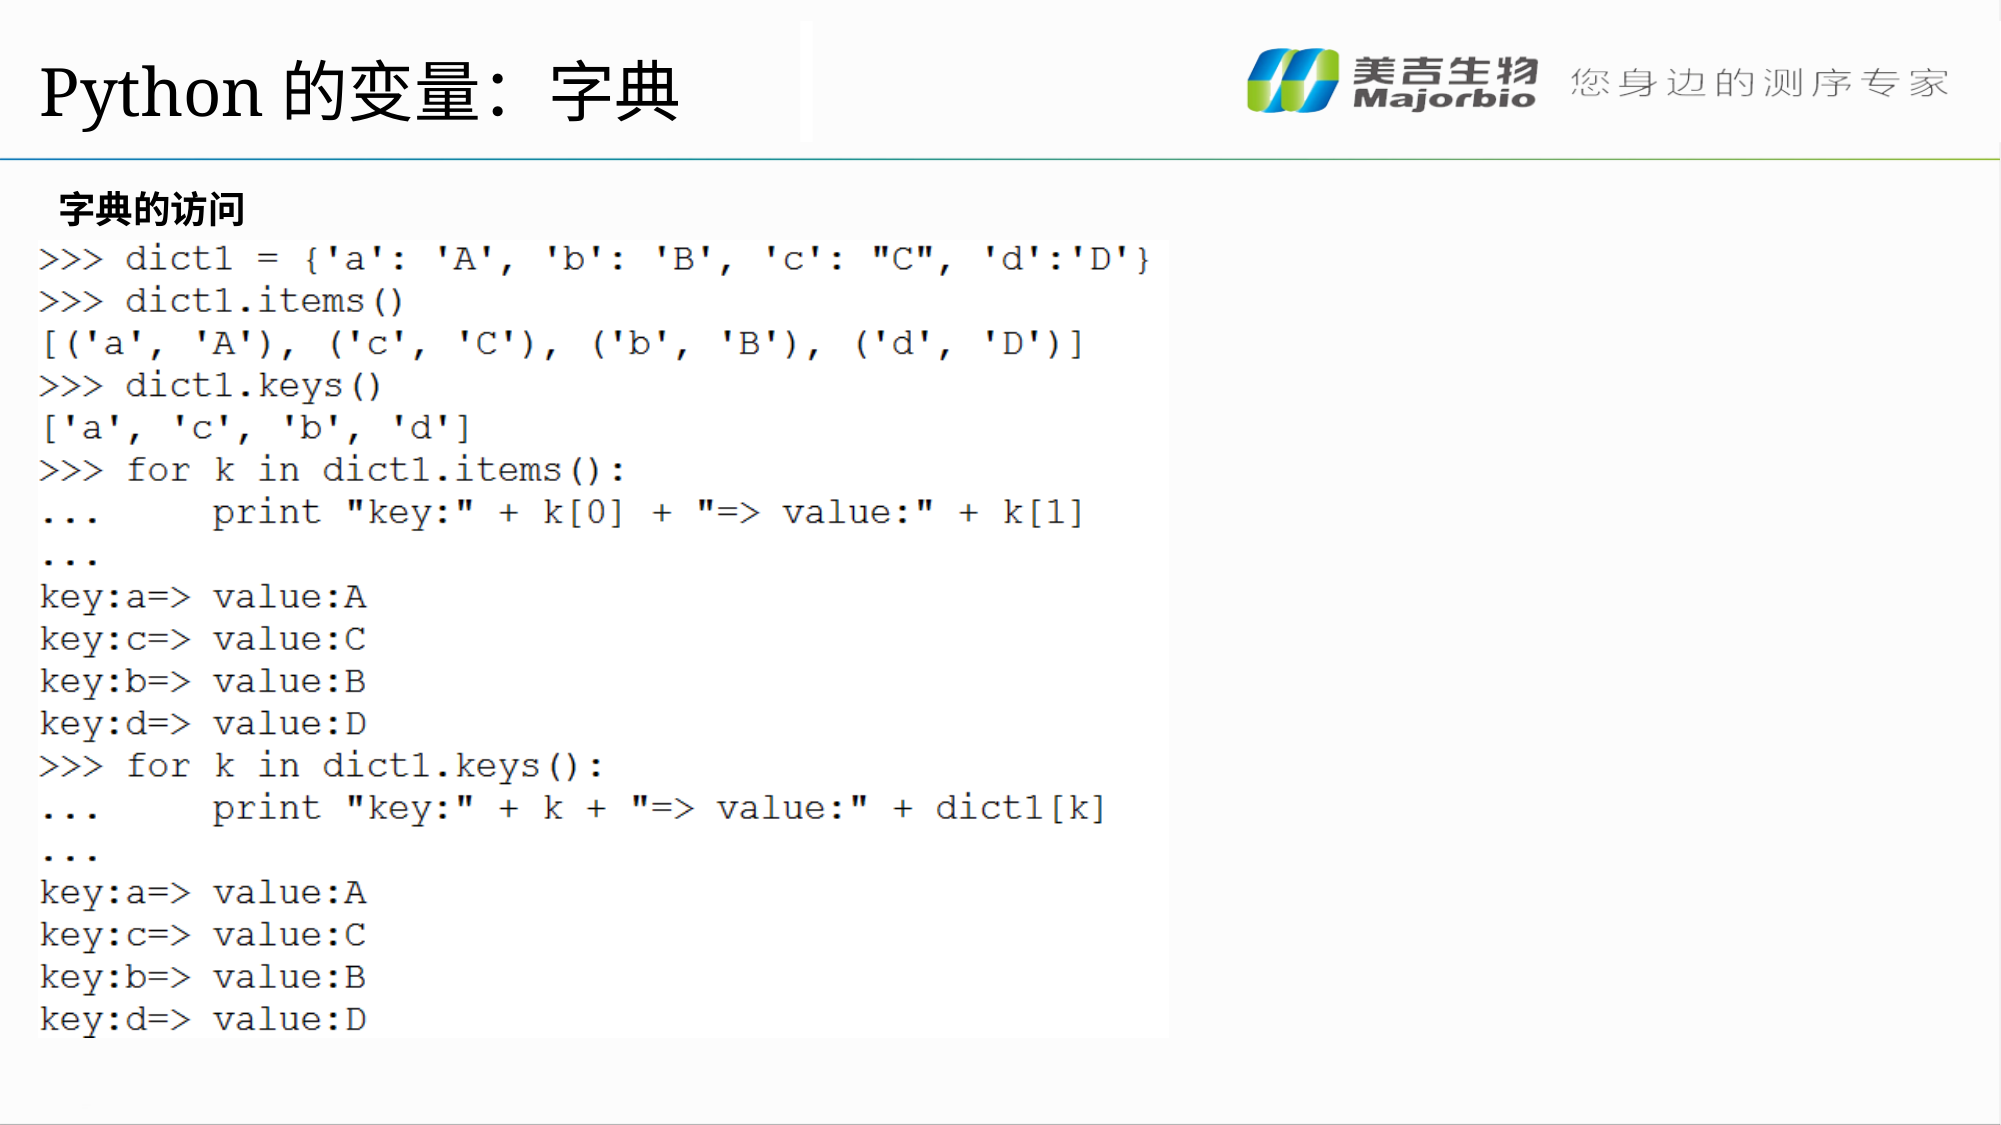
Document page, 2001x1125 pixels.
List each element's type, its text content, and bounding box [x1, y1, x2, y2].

picture [0, 0, 2001, 1125]
text_box 字典的访问 [43, 178, 261, 238]
text_box Python的变量：字典 [25, 42, 697, 138]
